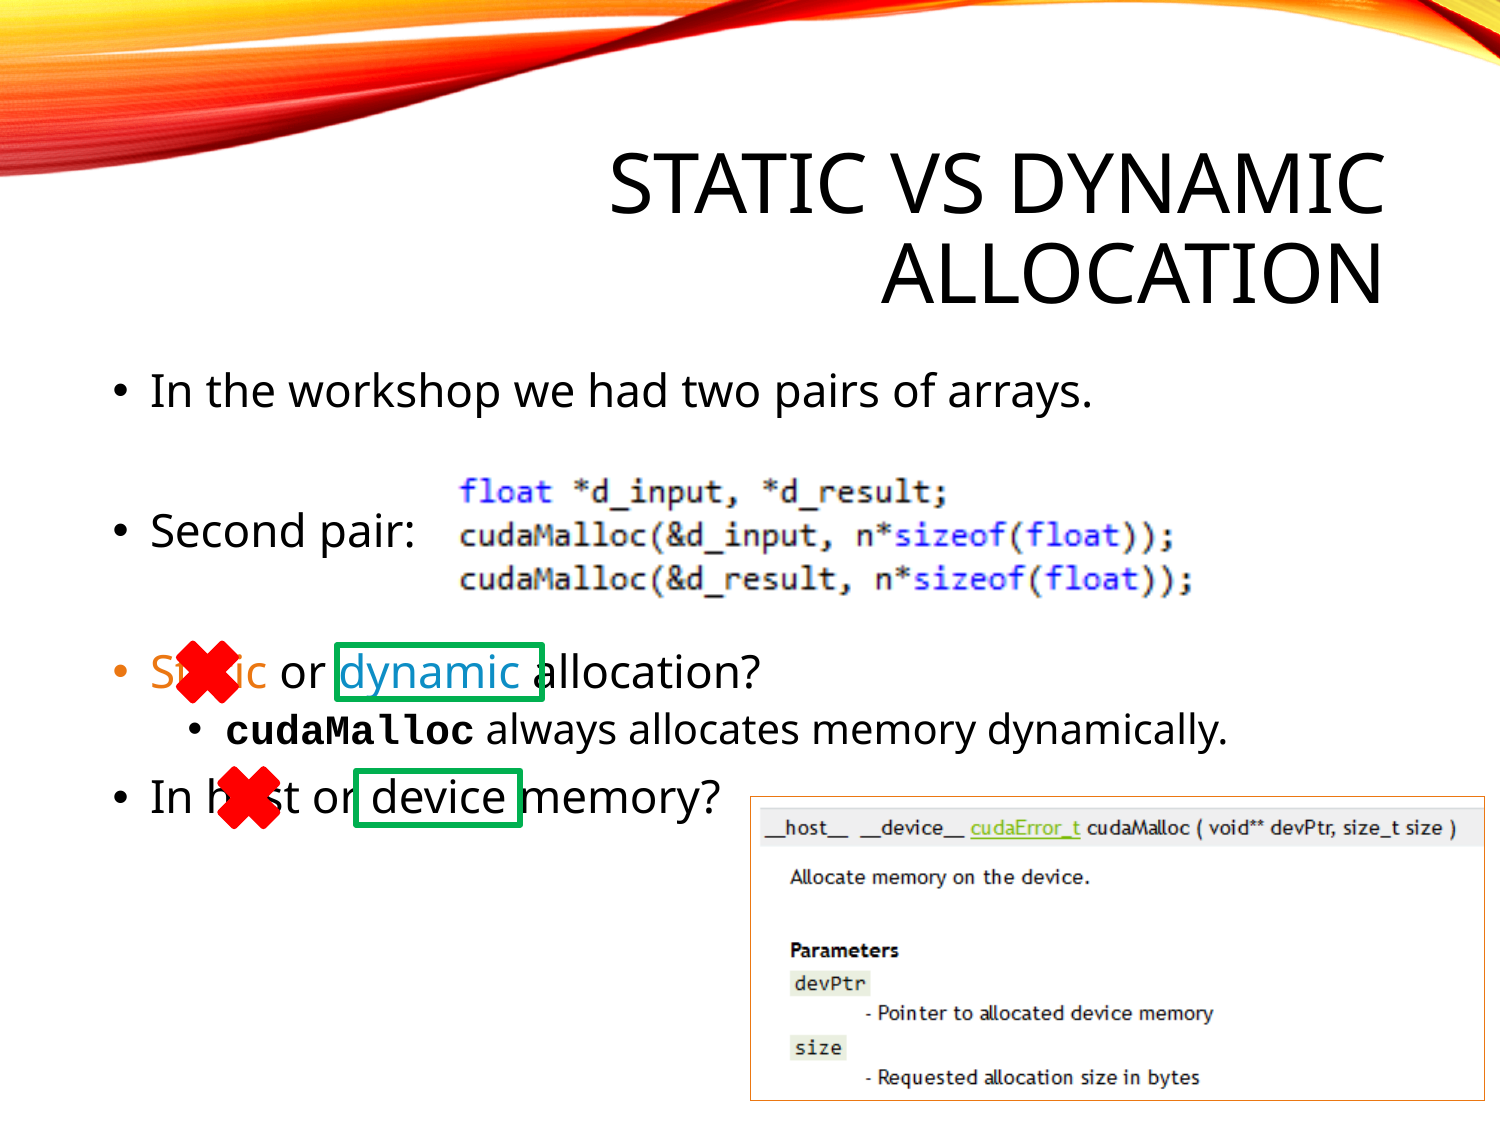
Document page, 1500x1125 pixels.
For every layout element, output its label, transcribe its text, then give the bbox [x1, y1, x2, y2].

text_box [336, 644, 543, 700]
picture [0, 0, 1500, 178]
text_box [178, 642, 237, 702]
text_box [355, 770, 521, 826]
title Static vs dynamic allocation [356, 125, 1403, 338]
picture [749, 796, 1486, 1101]
list In the workshop we had two pairs of arrays. Second pair: Static or dynamic allocation? cudaMalloc always allocates memory dynamically. In host or device memory? [97, 360, 1403, 1028]
text_box [219, 768, 278, 827]
picture [454, 467, 1202, 604]
